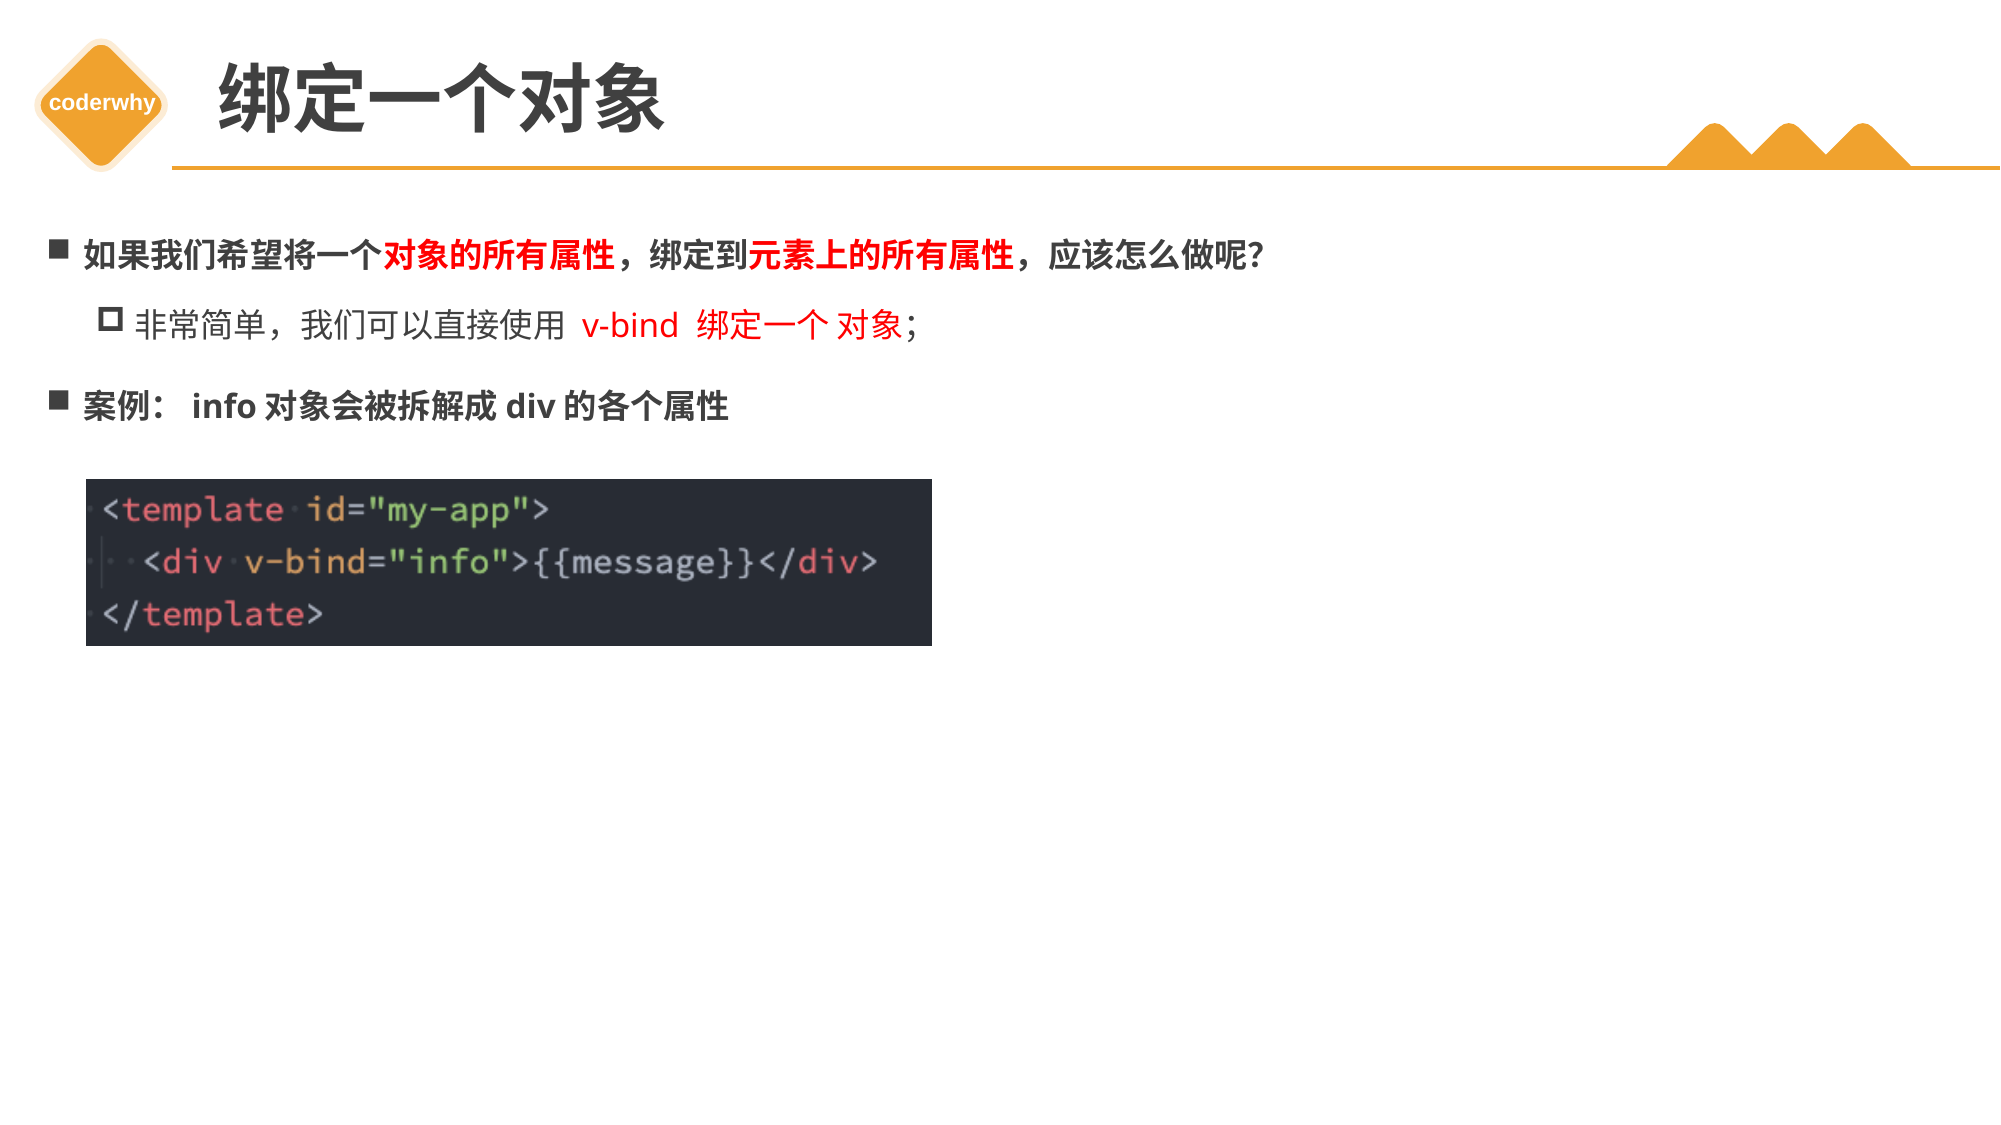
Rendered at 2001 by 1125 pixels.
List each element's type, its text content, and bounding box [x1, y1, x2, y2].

title 绑定一个对象 [202, 43, 1857, 161]
picture [86, 479, 932, 646]
list 如果我们希望将一个对象的所有属性，绑定到元素上的所有属性，应该怎么做呢？ 非常简单，我们可以直接使用 v-bind 绑定一个 对象； 案例：info对象会被拆解成div的各个属性 [31, 206, 1979, 1100]
